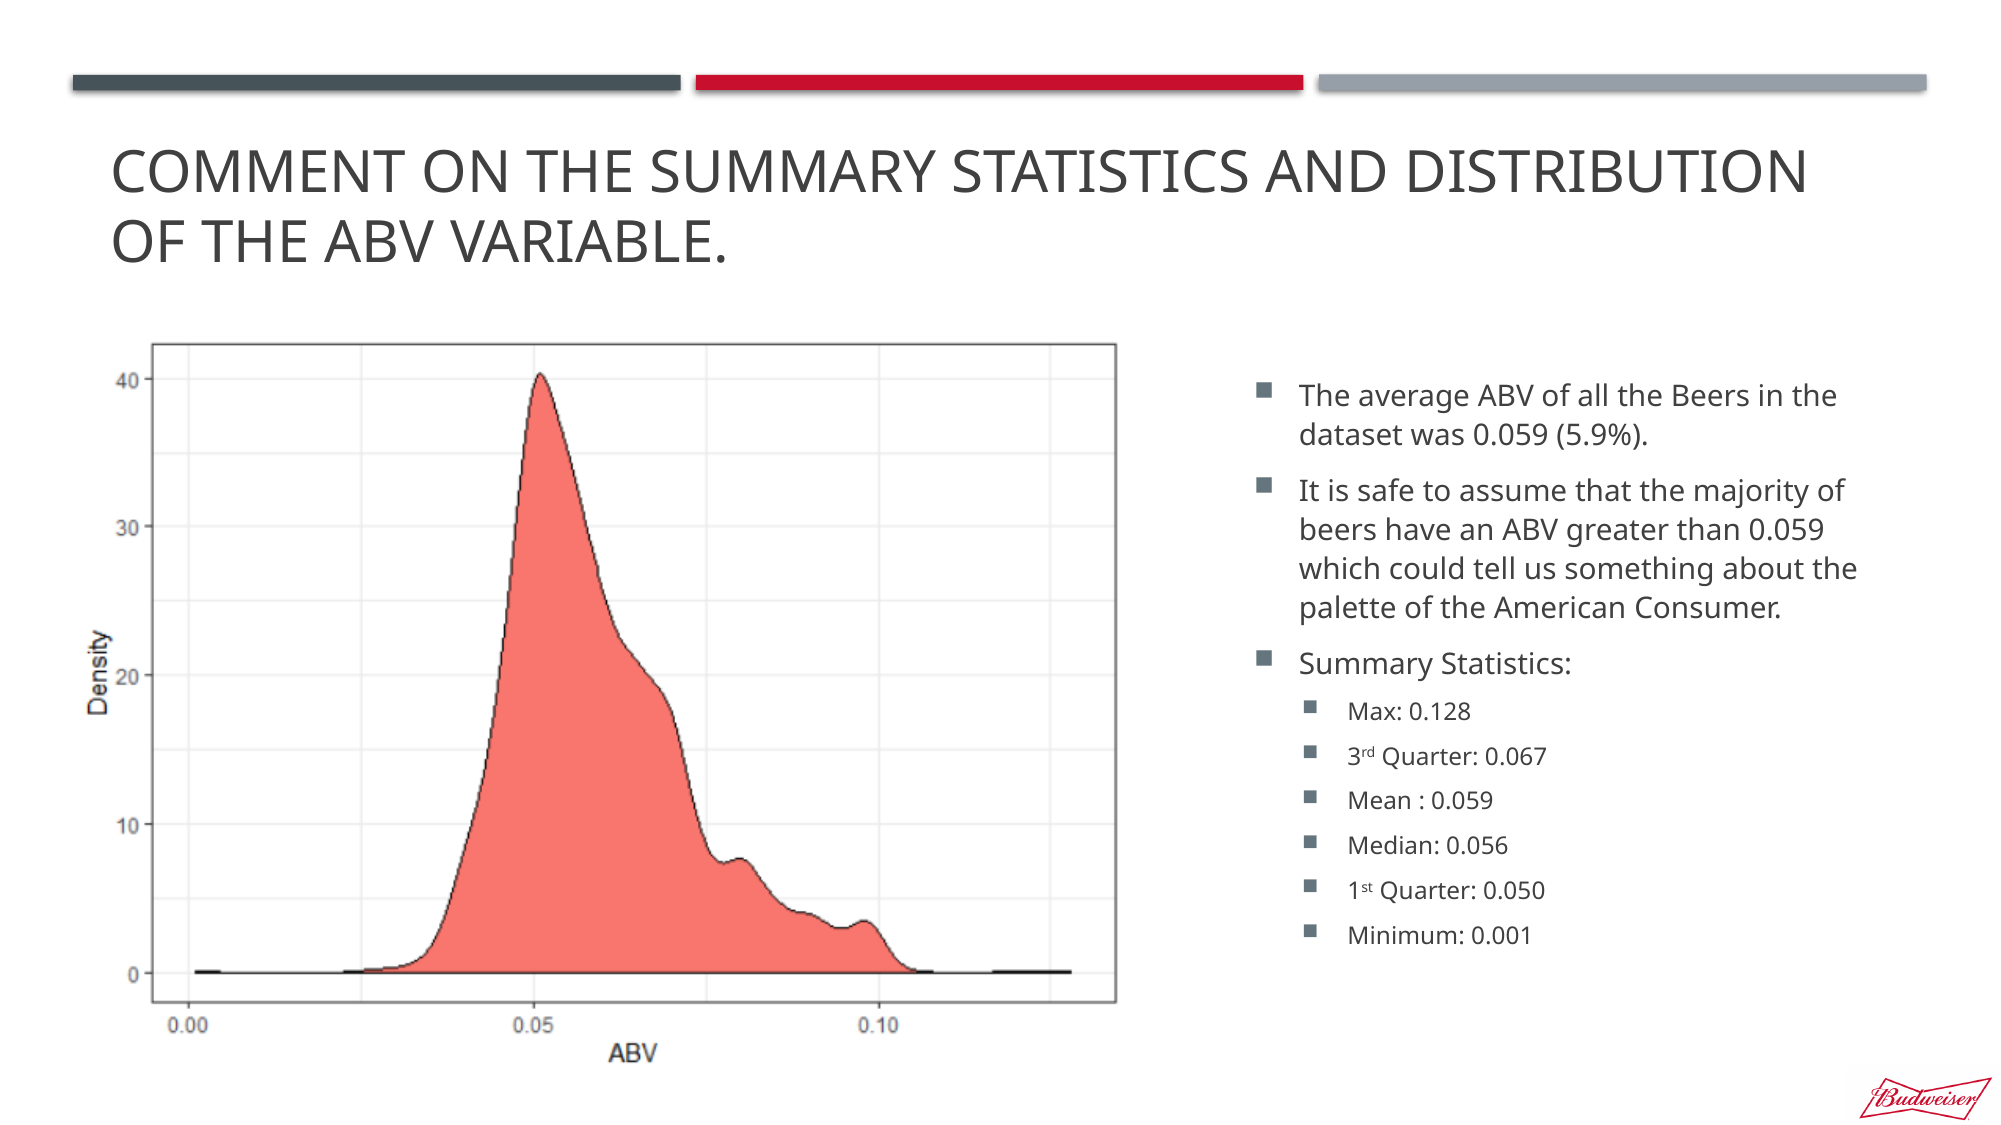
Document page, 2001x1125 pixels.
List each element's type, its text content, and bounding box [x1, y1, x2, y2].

title Comment on the summary statistics and distribution of the ABV variable. [95, 119, 1905, 282]
list The average ABV of all the Beers in the dataset was 0.059 (5.9%). It is safe to assume that the majority of beers have an ABV greater than 0.059 which could tell us something about the palette of the American Consumer. Summary Statistics: Max: 0.128 3rd Quarter: 0.067 Mean : 0.059 Median: 0.056 1st Quarter: 0.050 Minimum: 0.001 [1238, 365, 1905, 962]
picture [1845, 1065, 1999, 1125]
picture [62, 322, 1139, 1076]
